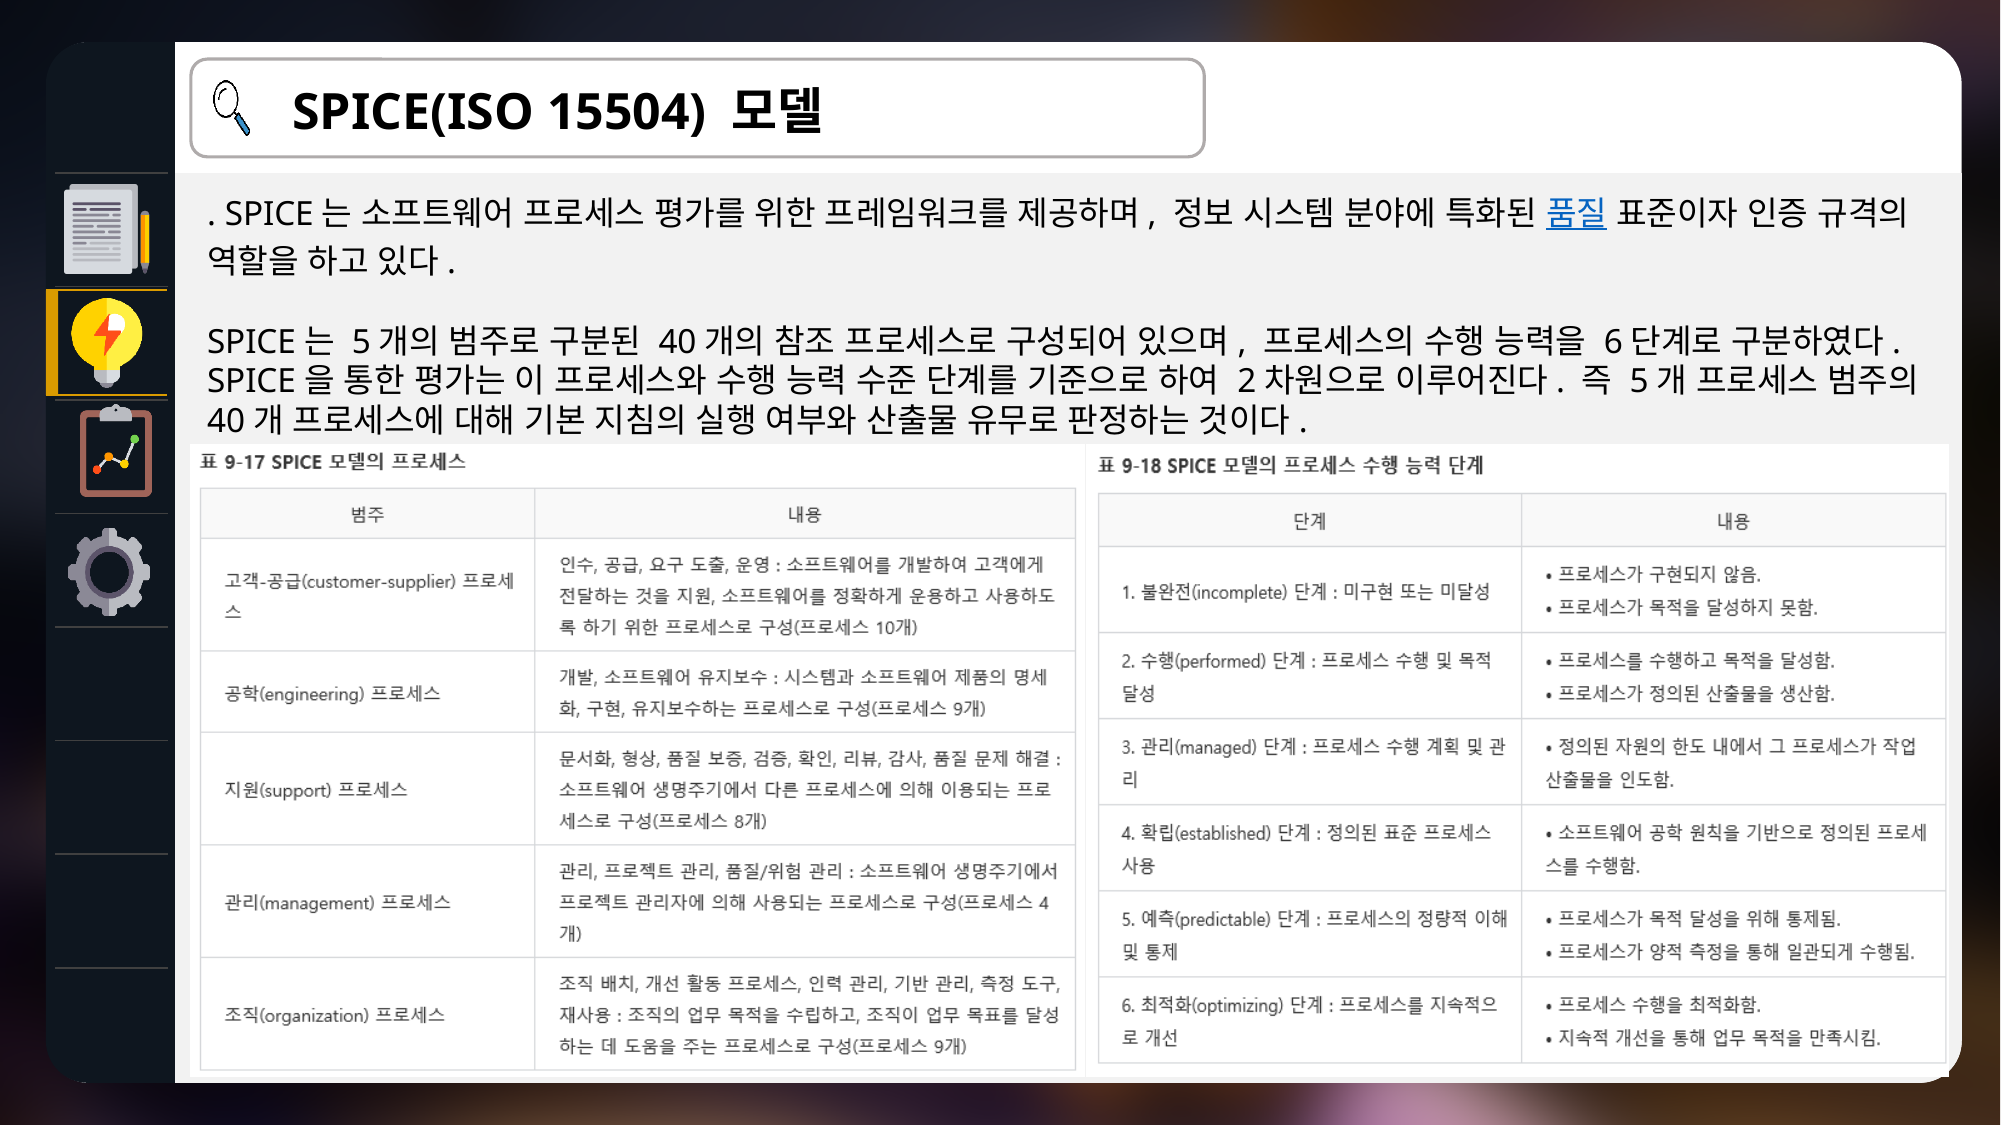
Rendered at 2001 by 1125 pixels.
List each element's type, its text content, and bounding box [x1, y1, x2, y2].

text_box SPICE(ISO 15504) 모델 [277, 72, 1188, 147]
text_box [45, 290, 167, 395]
text_box [189, 58, 1206, 158]
picture [0, 0, 2001, 1125]
text_box . SPICE는 소프트웨어 프로세스 평가를 위한 프레임워크를 제공하며, 정보 시스템 분야에 특화된 품질 표준이자 인증 규격의 역할을 하고 있다. SPICE는 5개의 범주로 구분된 40개의 참조 프로세스로 구성되어 있으며, 프로세스의 수행 능력을 6단계로 구분하였다. SPICE을 통한 평가는 이 프로세스와 수행 능력 수준 단계를 기준으로 하여 2차원으로 이루어진다. 즉 5개 프로세스 범주의 40개 프로세스에 대해 기본 지침의 실행 여부와 산출물 유무로 판정하는 것이다. [192, 184, 1966, 560]
